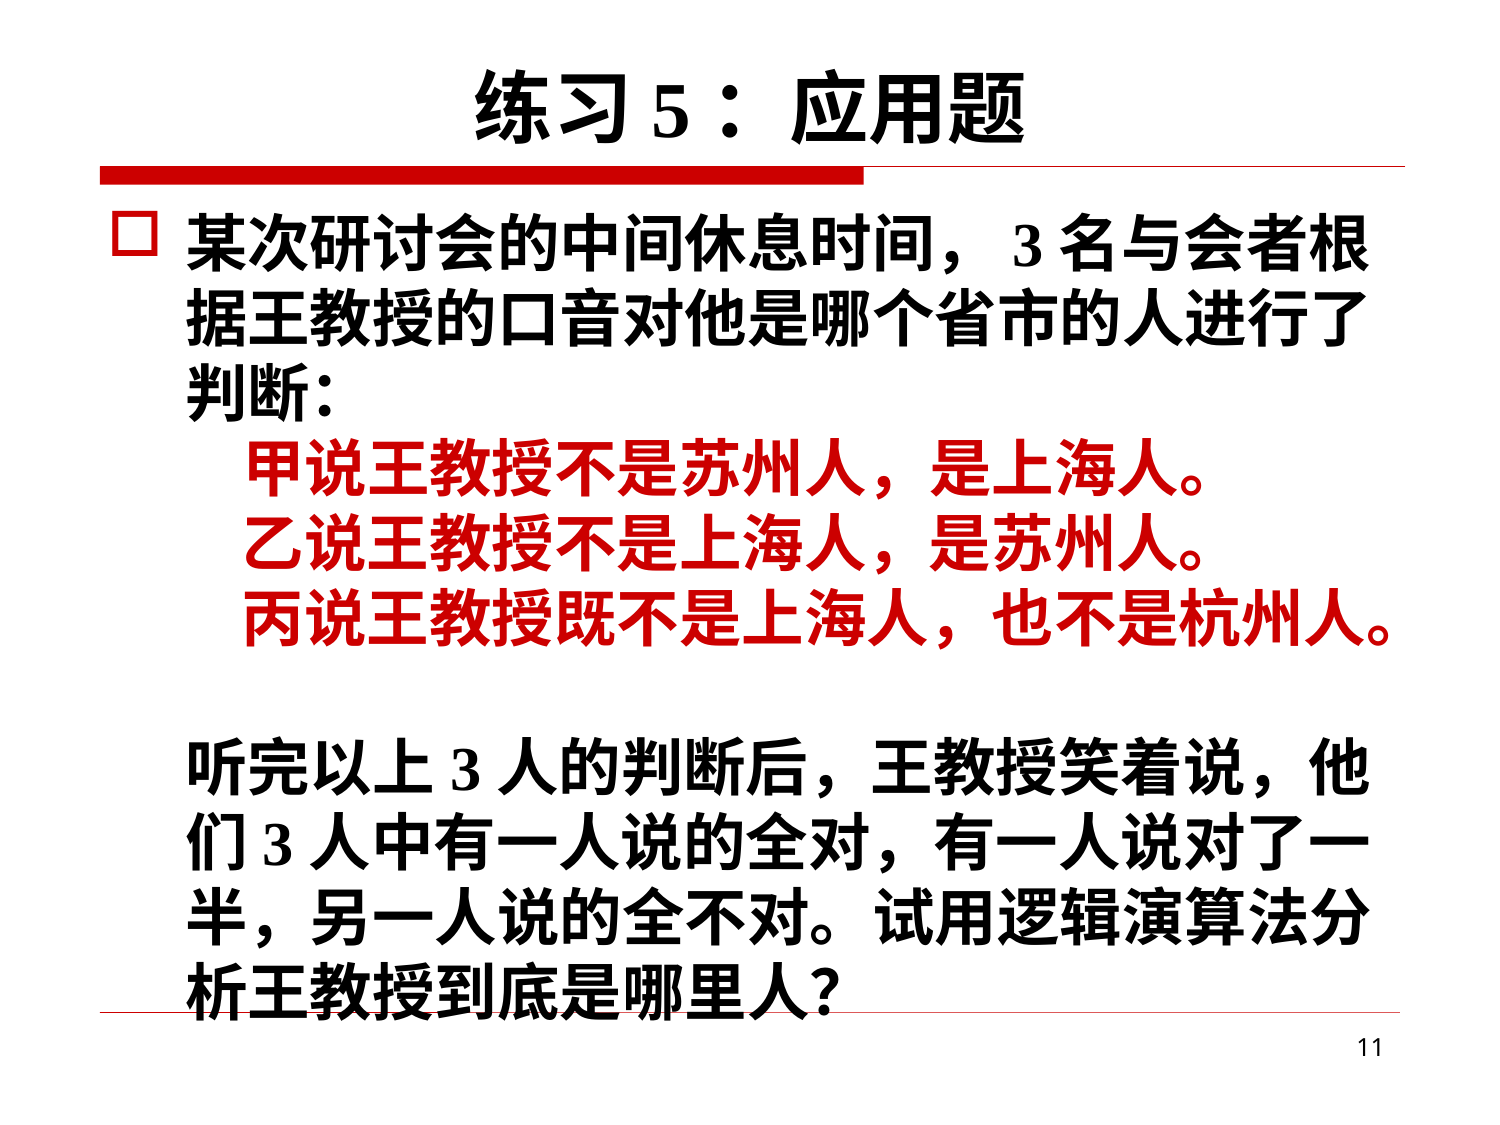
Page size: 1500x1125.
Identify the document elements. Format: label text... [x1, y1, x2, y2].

slide_number 11 [1074, 1024, 1401, 1103]
list 某次研讨会的中间休息时间，3名与会者根据王教授的口音对他是哪个省市的人进行了判断： 甲说王教授不是苏州人，是上海人。 乙说王教授不是上海人，是苏州人。 丙说王教授既不是上海人，也不是杭州人。 听完以上3人的判断后，王教授笑着说，他们3人中有一人说的全对，有一人说对了一半，另一人说的全不对。试用逻辑演算法分析王教授到底是哪里人？ [92, 196, 1406, 988]
title 练习5：应用题 [94, 31, 1407, 161]
